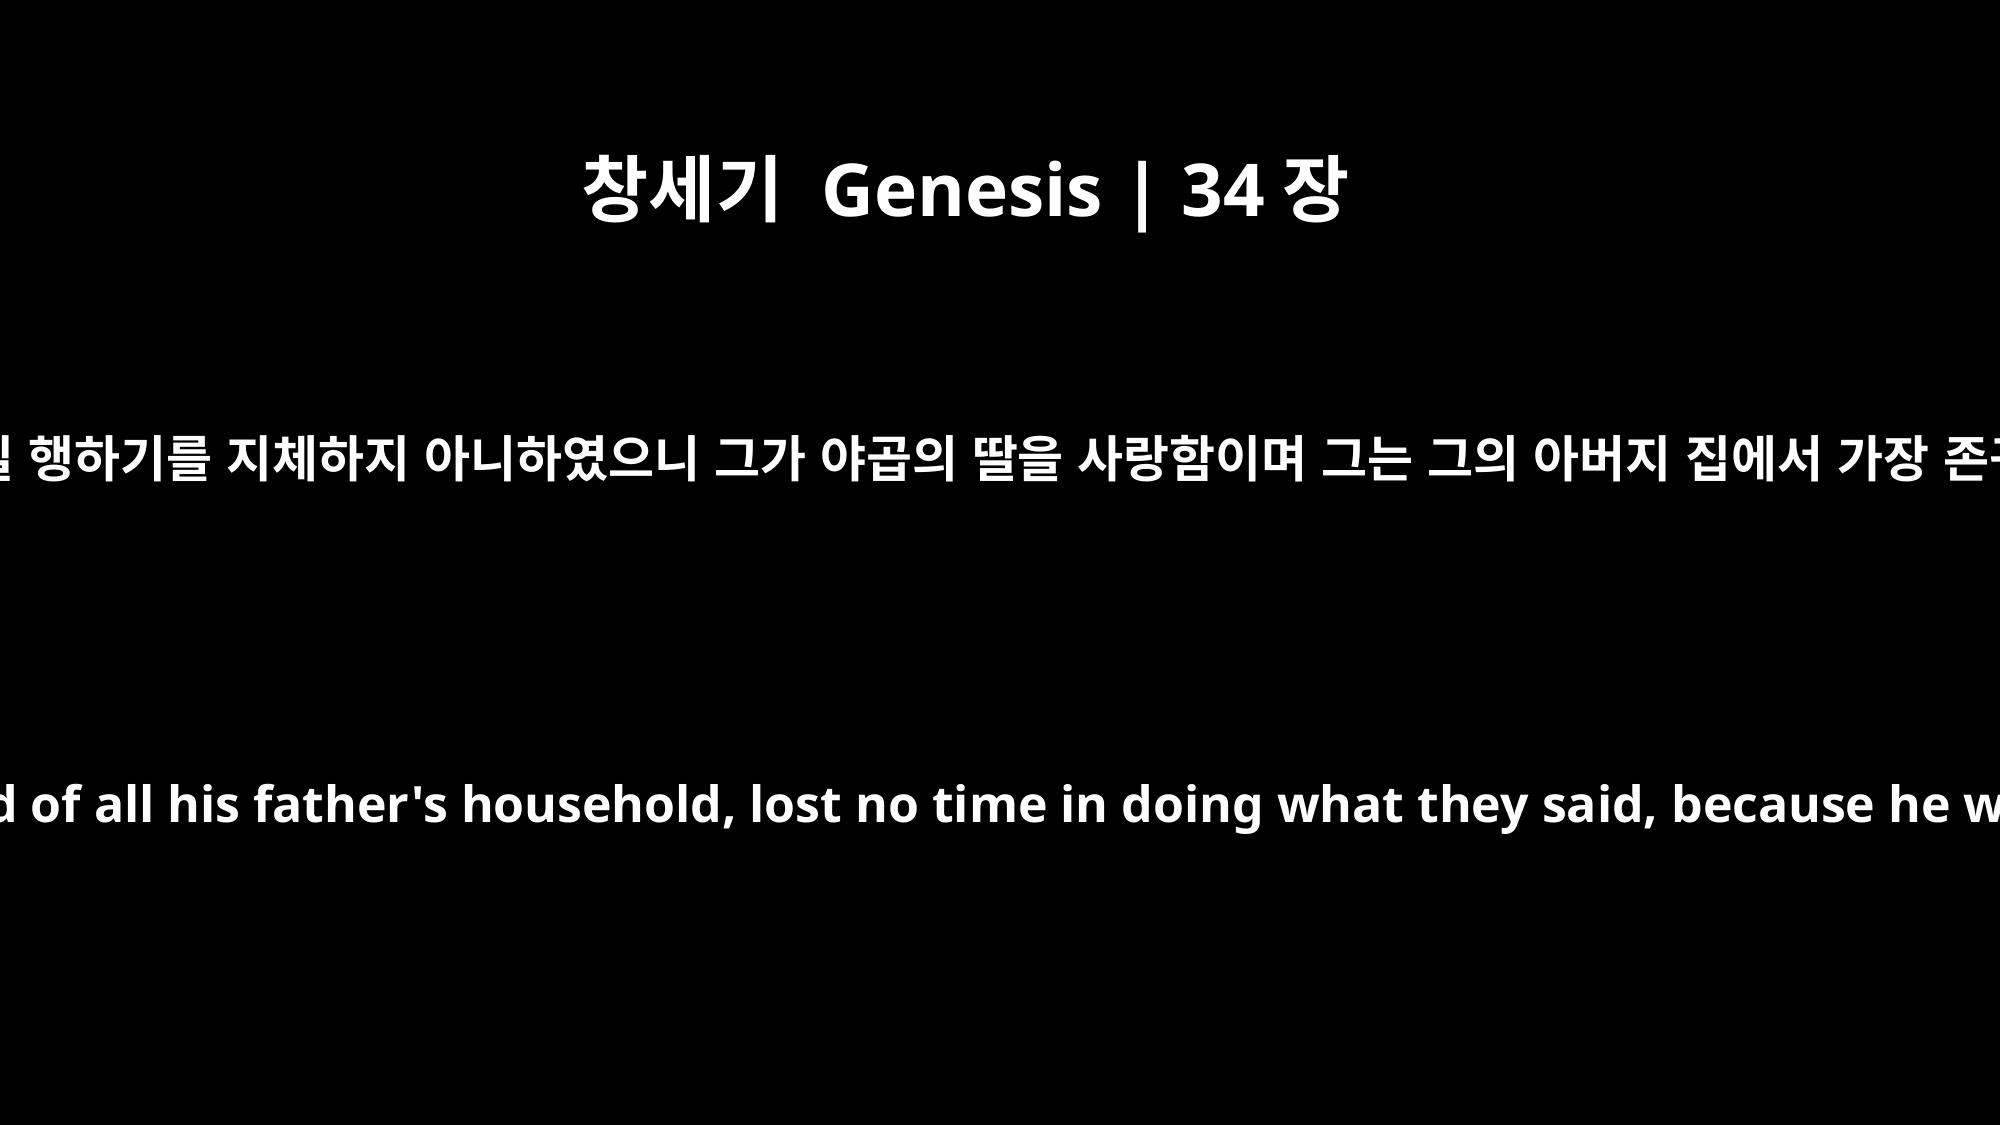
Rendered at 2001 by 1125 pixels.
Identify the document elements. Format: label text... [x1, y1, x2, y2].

text_box 창세기 Genesis | 34장 [566, 136, 1365, 239]
text_box 19 이 소년이 그 일 행하기를 지체하지 아니하였으니 그가 야곱의 딸을 사랑함이며 그는 그의 아버지 집에서 가장 존귀하였더라 [0, 359, 2000, 495]
text_box The young man, who was the most honored of all his father's household, lost no time in doing what they said, because he was delighted with Jacob's daughter. [0, 764, 2000, 840]
